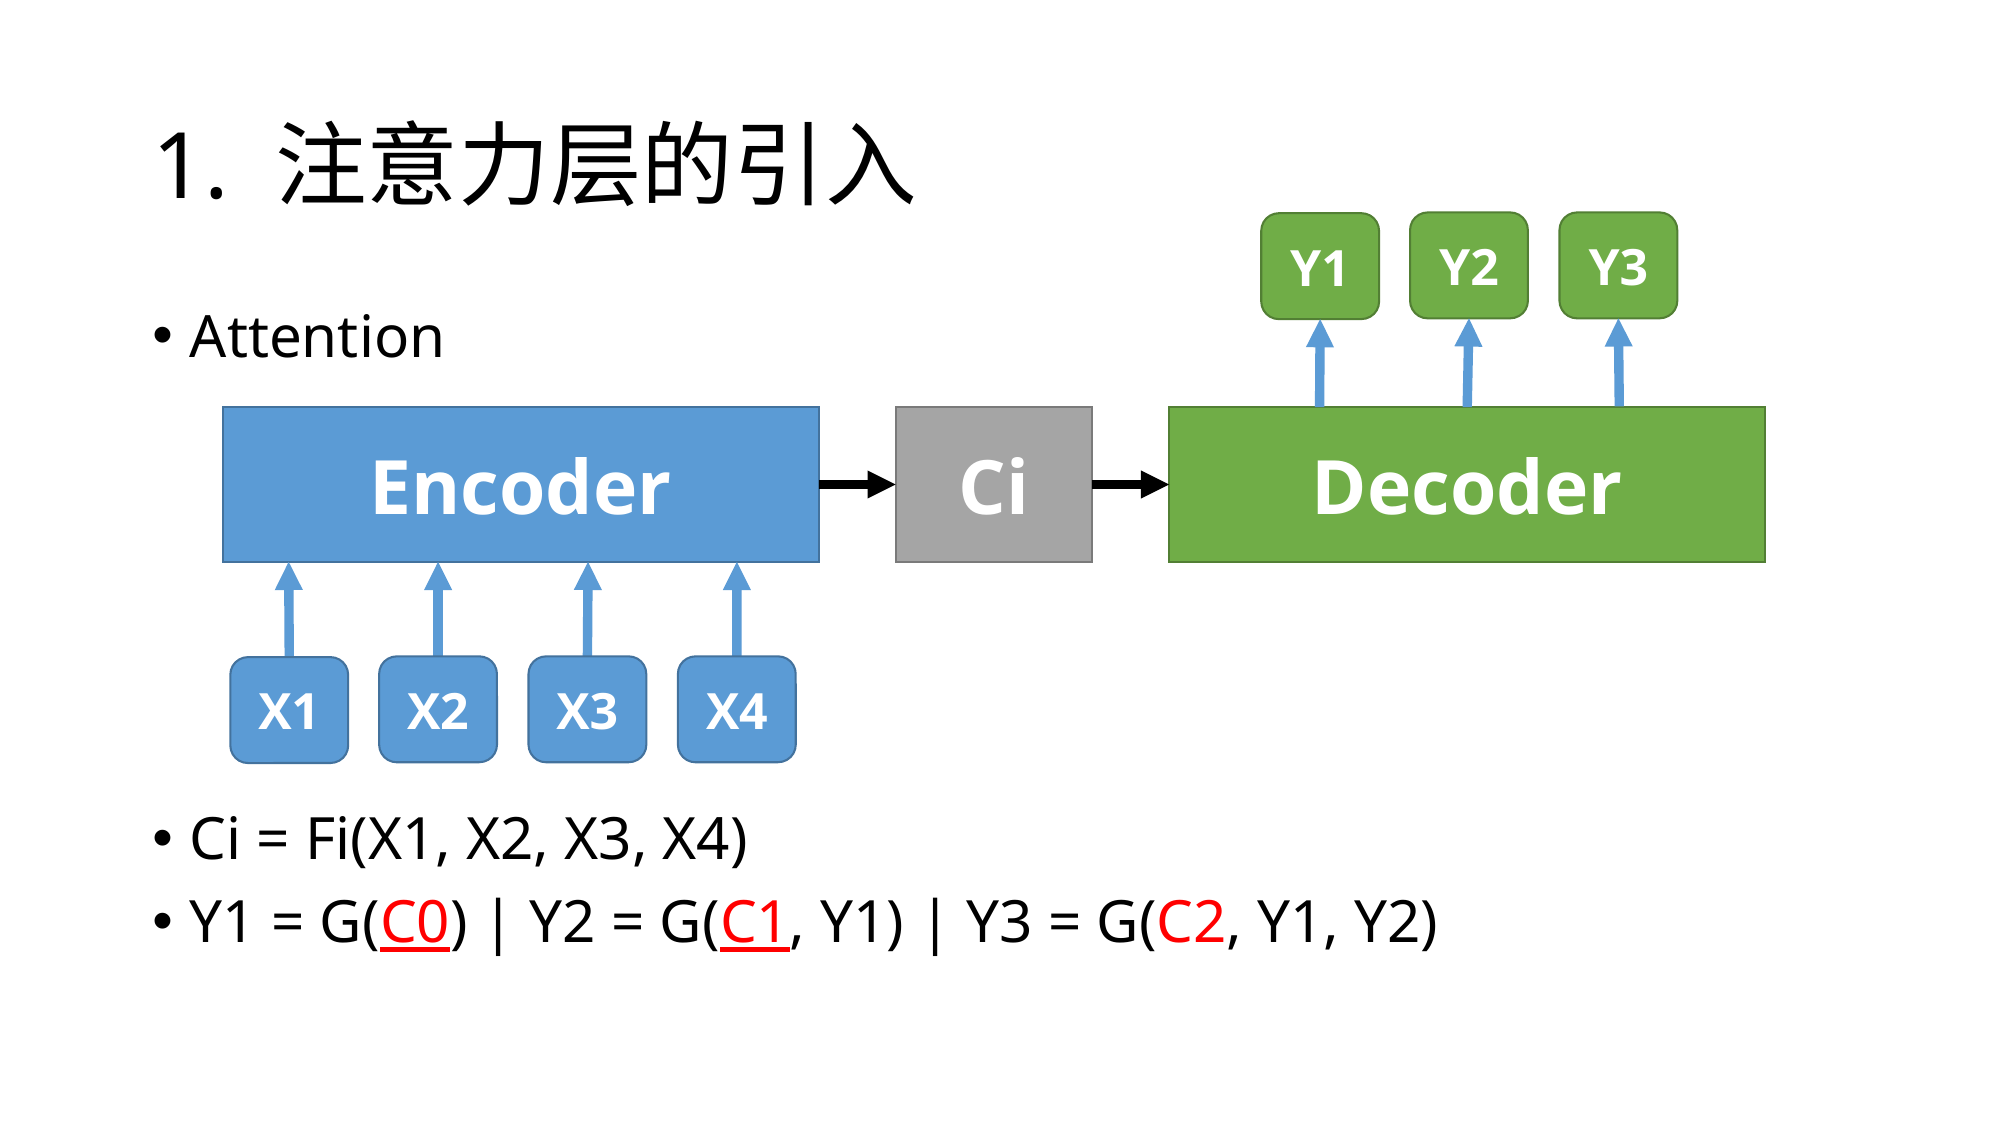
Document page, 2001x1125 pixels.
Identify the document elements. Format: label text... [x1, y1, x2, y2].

title 1. 注意力层的引入 [137, 59, 1863, 278]
list Attention Ci = Fi(X1, X2, X3, X4) Y1 = G(C0) | Y2 = G(C1, Y1) | Y3 = G(C2, Y1, Y2) [137, 299, 1863, 1014]
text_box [222, 212, 1766, 764]
